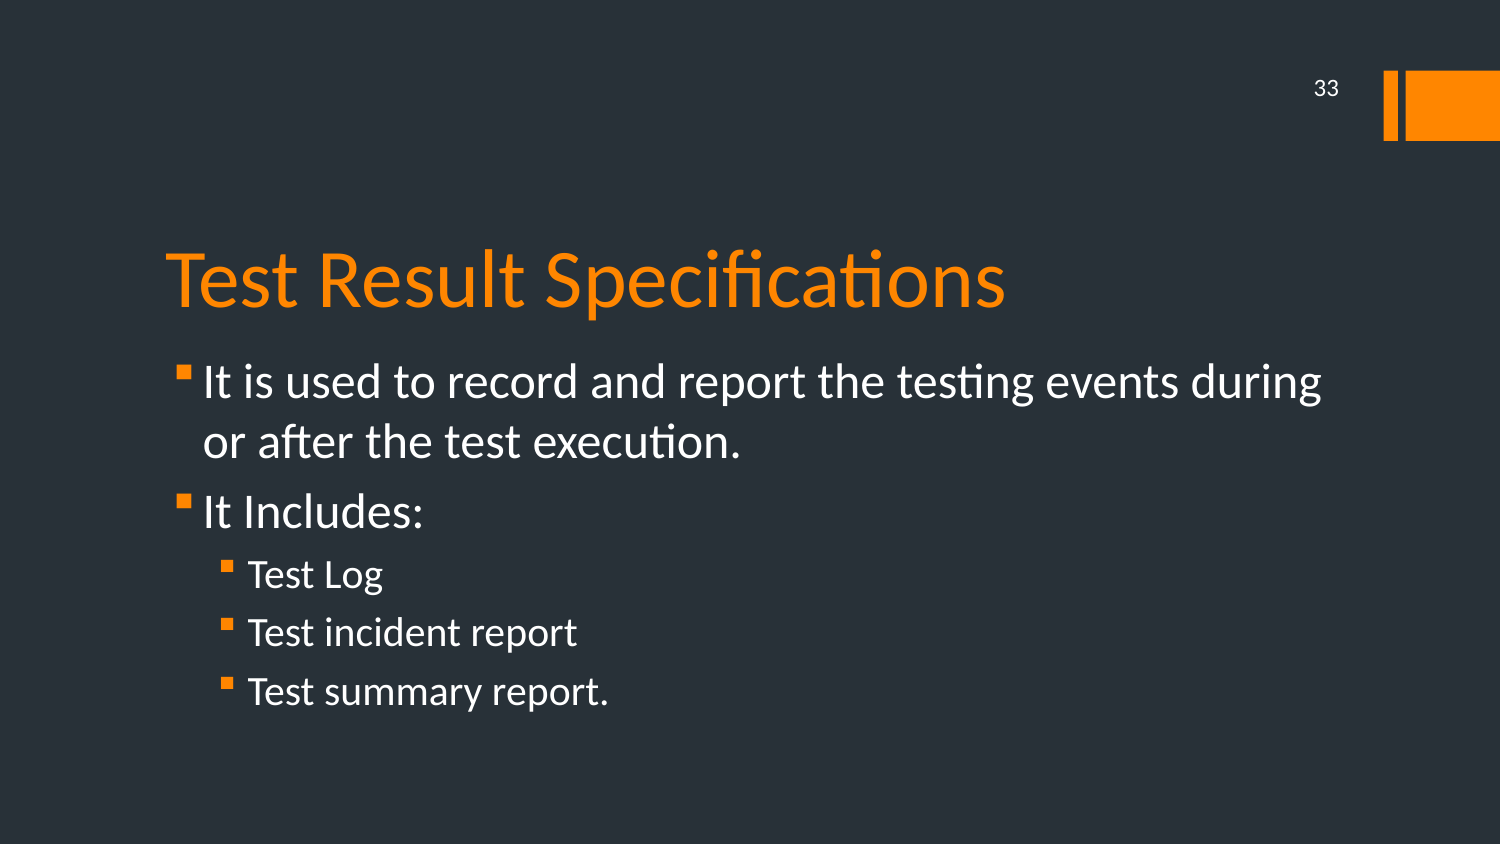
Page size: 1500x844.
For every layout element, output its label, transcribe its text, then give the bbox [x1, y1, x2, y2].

slide_number 33 [1199, 67, 1355, 105]
title Test Result Specifications [150, 190, 1350, 332]
list It is used to record and report the testing events during or after the test execution. It Includes: Test Log Test incident report Test summary report. [150, 340, 1350, 777]
